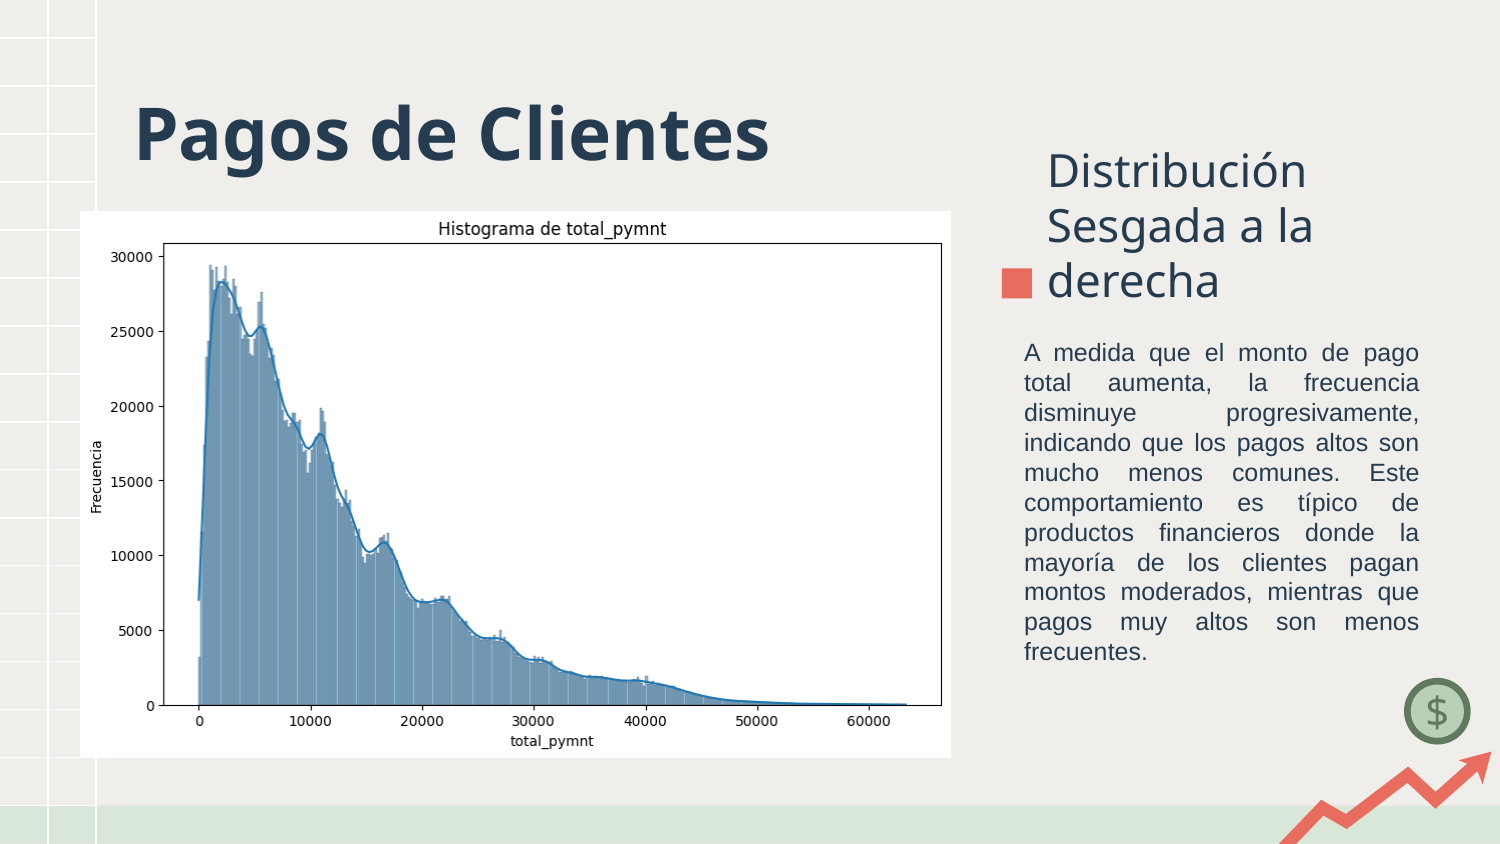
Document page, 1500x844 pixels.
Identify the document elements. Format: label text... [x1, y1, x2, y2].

title Distribución Sesgada a la derecha [1031, 248, 1415, 321]
picture [80, 210, 951, 758]
title Pagos de Clientes [118, 72, 1096, 165]
text_box [1001, 268, 1032, 299]
text_box A medida que el monto de pago total aumenta, la frecuencia disminuye progresivamente, indicando que los pagos altos son mucho menos comunes. Este comportamiento es típico de productos financieros donde la mayoría de los clientes pagan montos moderados, mientras que pagos muy altos son menos frecuentes. [1009, 321, 1436, 672]
